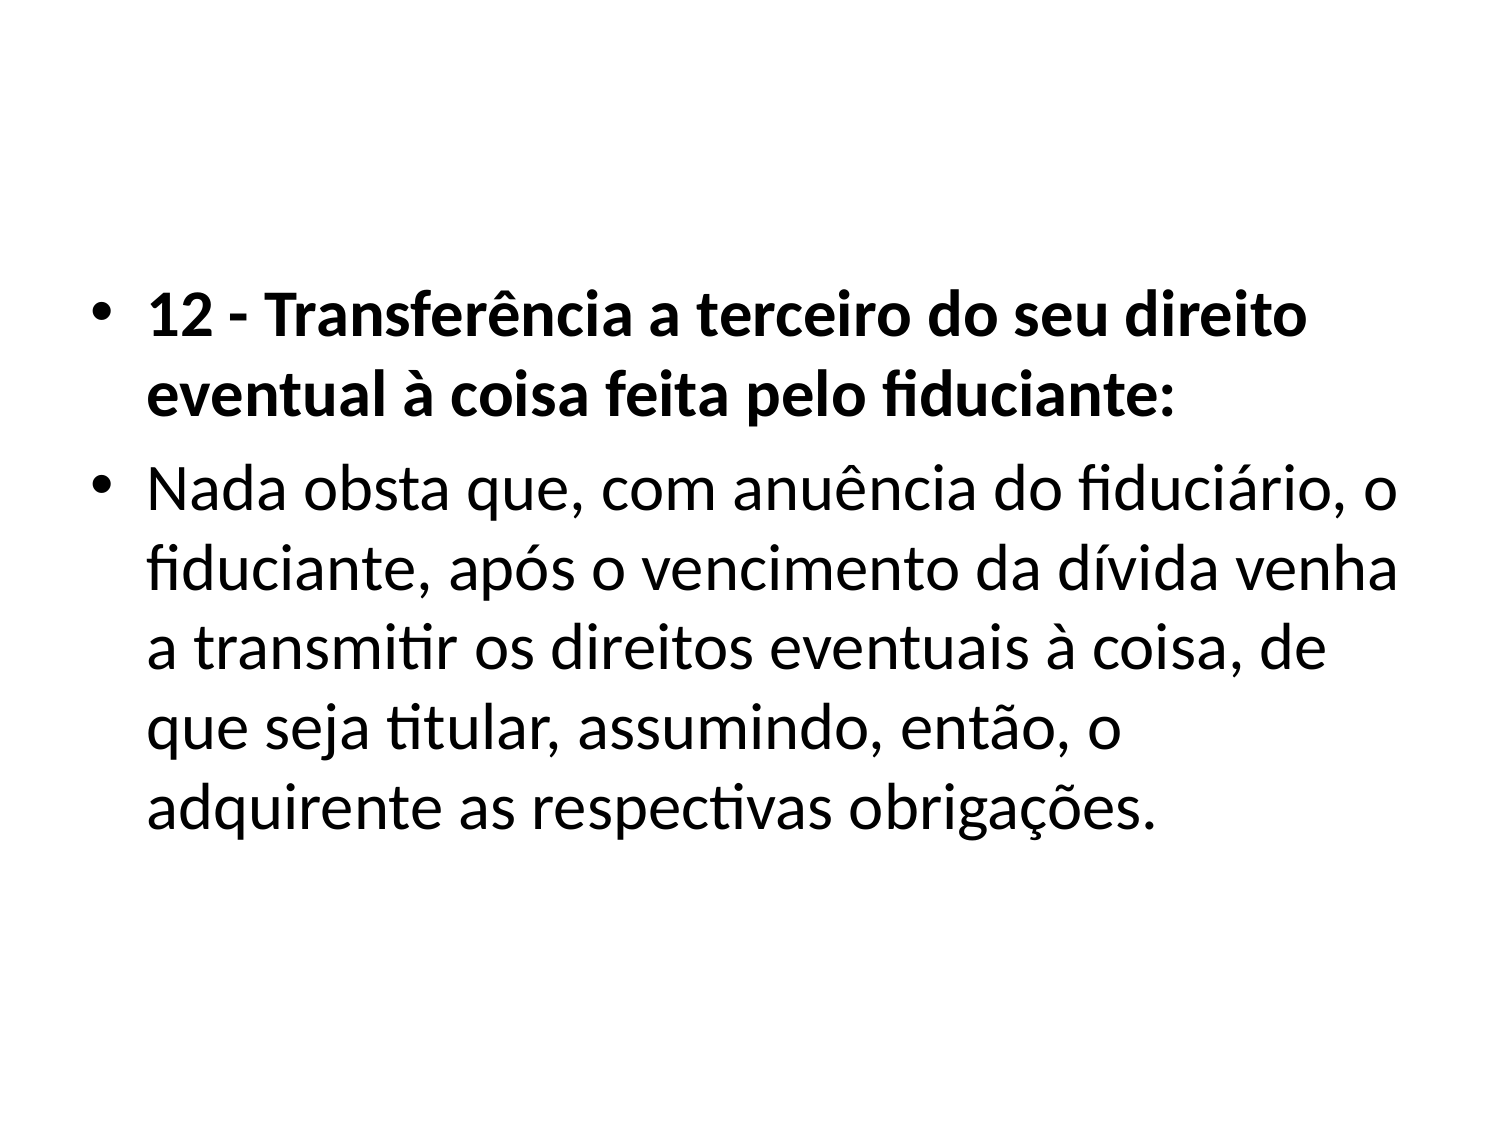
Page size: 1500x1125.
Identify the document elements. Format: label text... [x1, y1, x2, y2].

list 12 - Transferência a terceiro do seu direito eventual à coisa feita pelo fiduciante: Nada obsta que, com anuência do fiduciário, o fiduciante, após o vencimento da dívida venha a transmitir os direitos eventuais à coisa, de que seja titular, assumindo, então, o adquirente as respectivas obrigações. [75, 262, 1425, 1005]
